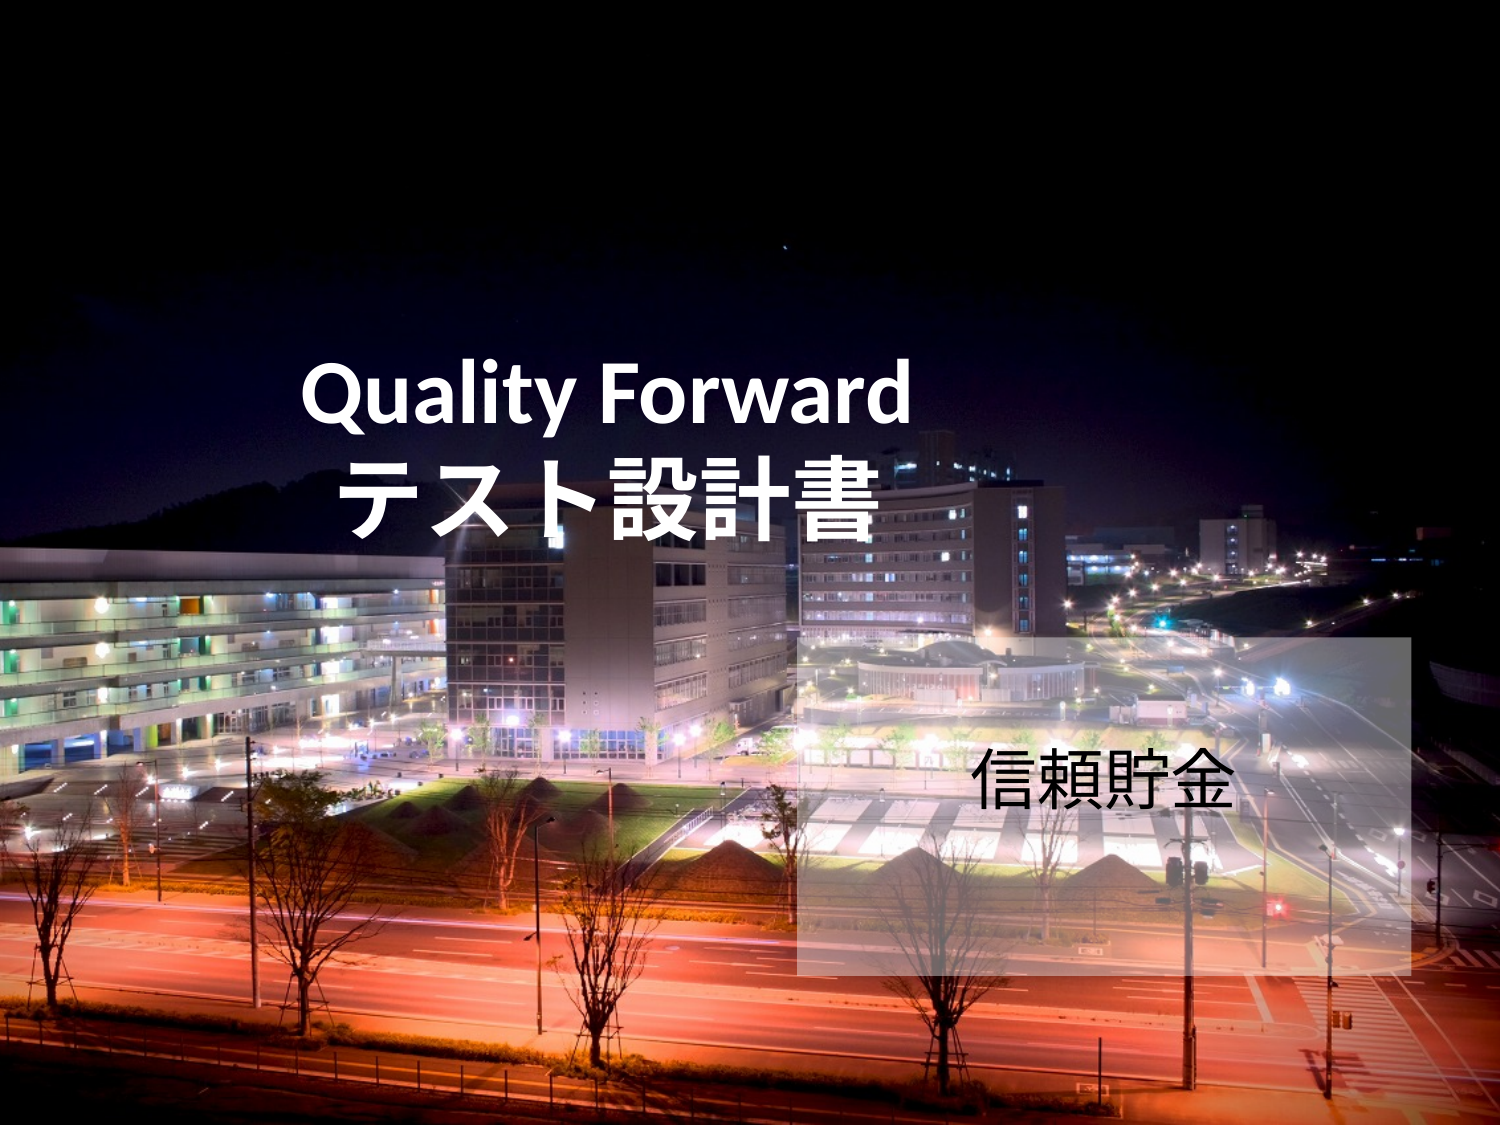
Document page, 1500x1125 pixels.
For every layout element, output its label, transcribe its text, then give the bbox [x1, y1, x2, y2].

picture [0, 0, 1500, 1125]
subtitle 信頼貯金 [797, 637, 1412, 976]
title Quality Forward テスト設計書 [0, 321, 1246, 563]
text_box [53, 208, 1388, 450]
